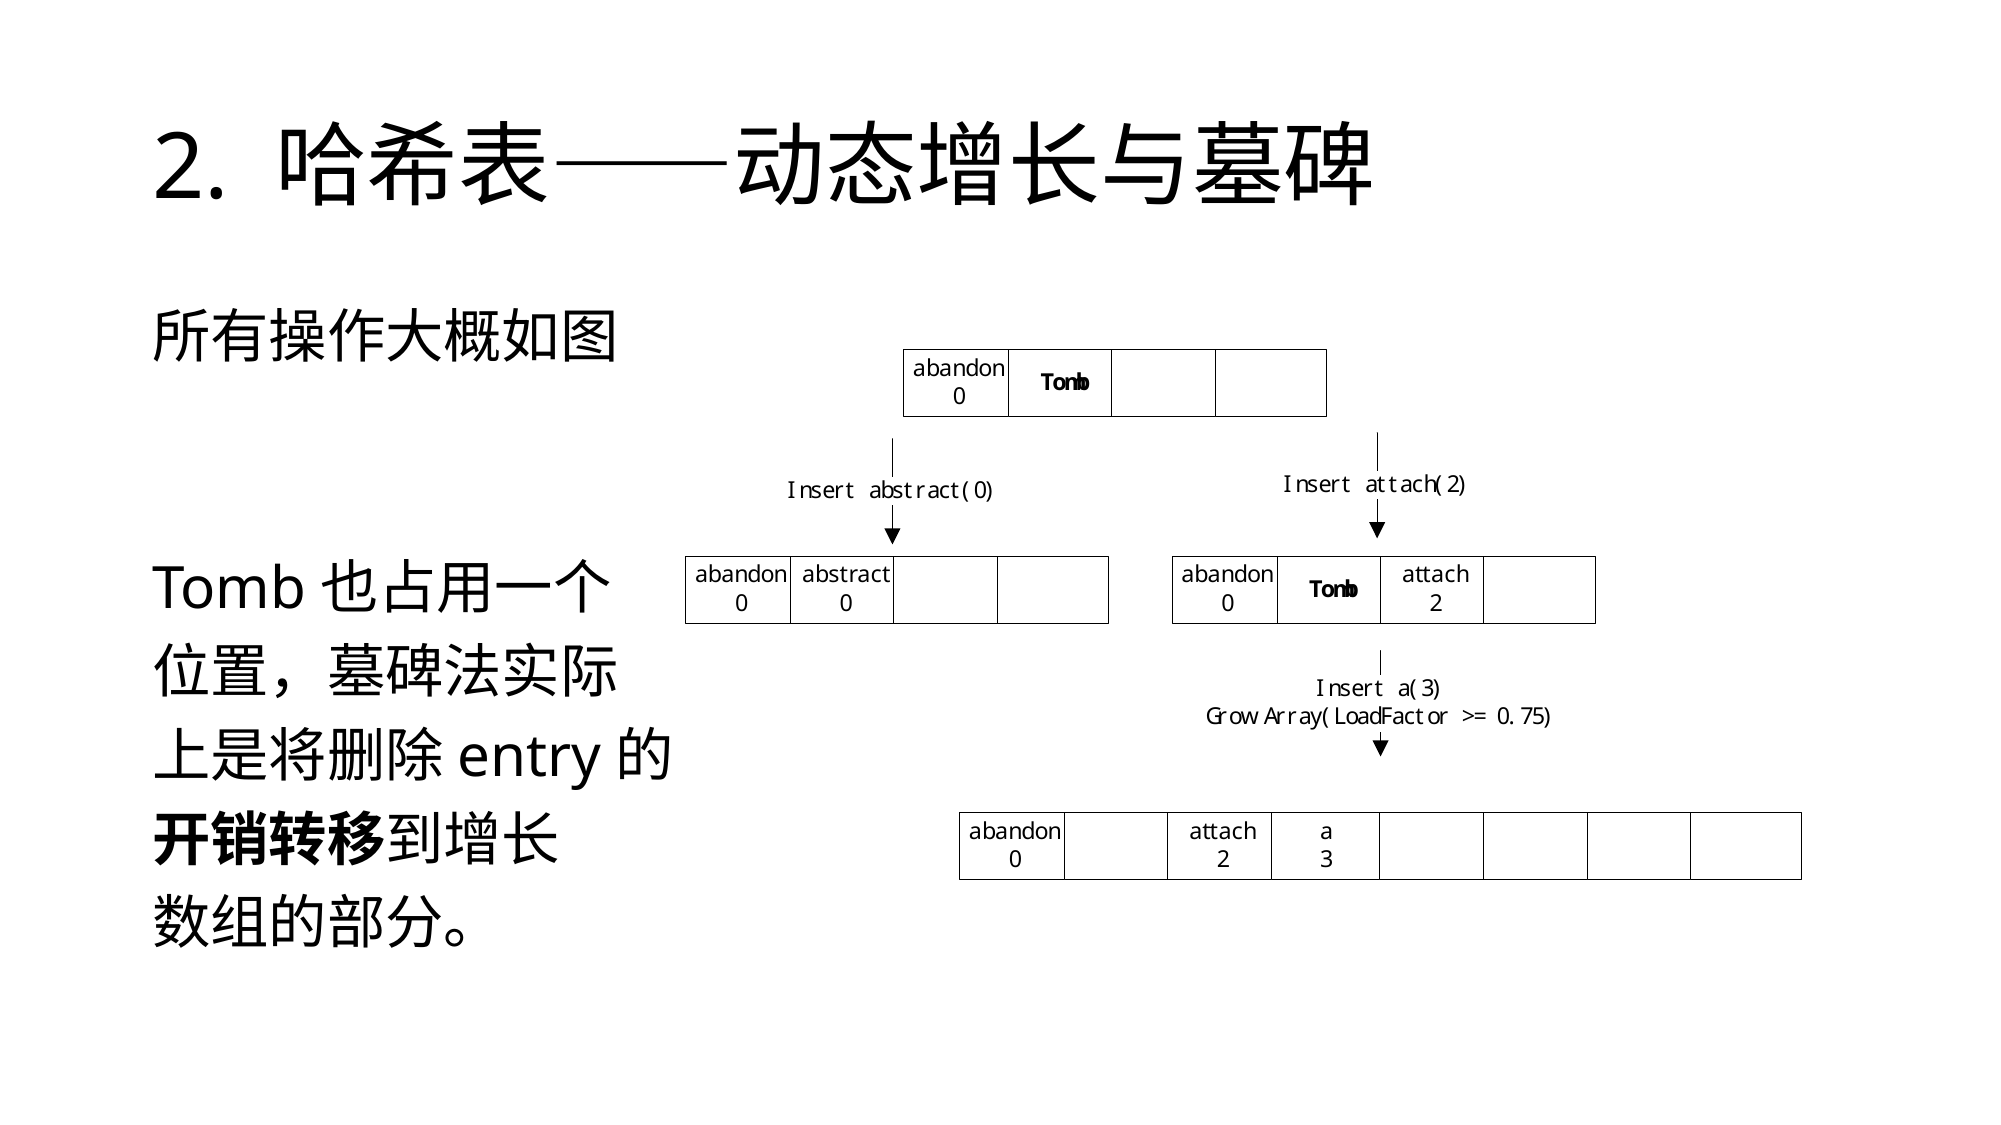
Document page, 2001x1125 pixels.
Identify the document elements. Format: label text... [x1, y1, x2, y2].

picture [679, 342, 1804, 888]
title 2. 哈希表——动态增长与墓碑 [137, 59, 1863, 278]
list 所有操作大概如图 Tomb也占用一个 位置，墓碑法实际 上是将删除entry的 开销转移到增长 数组的部分。 [137, 299, 1863, 1014]
